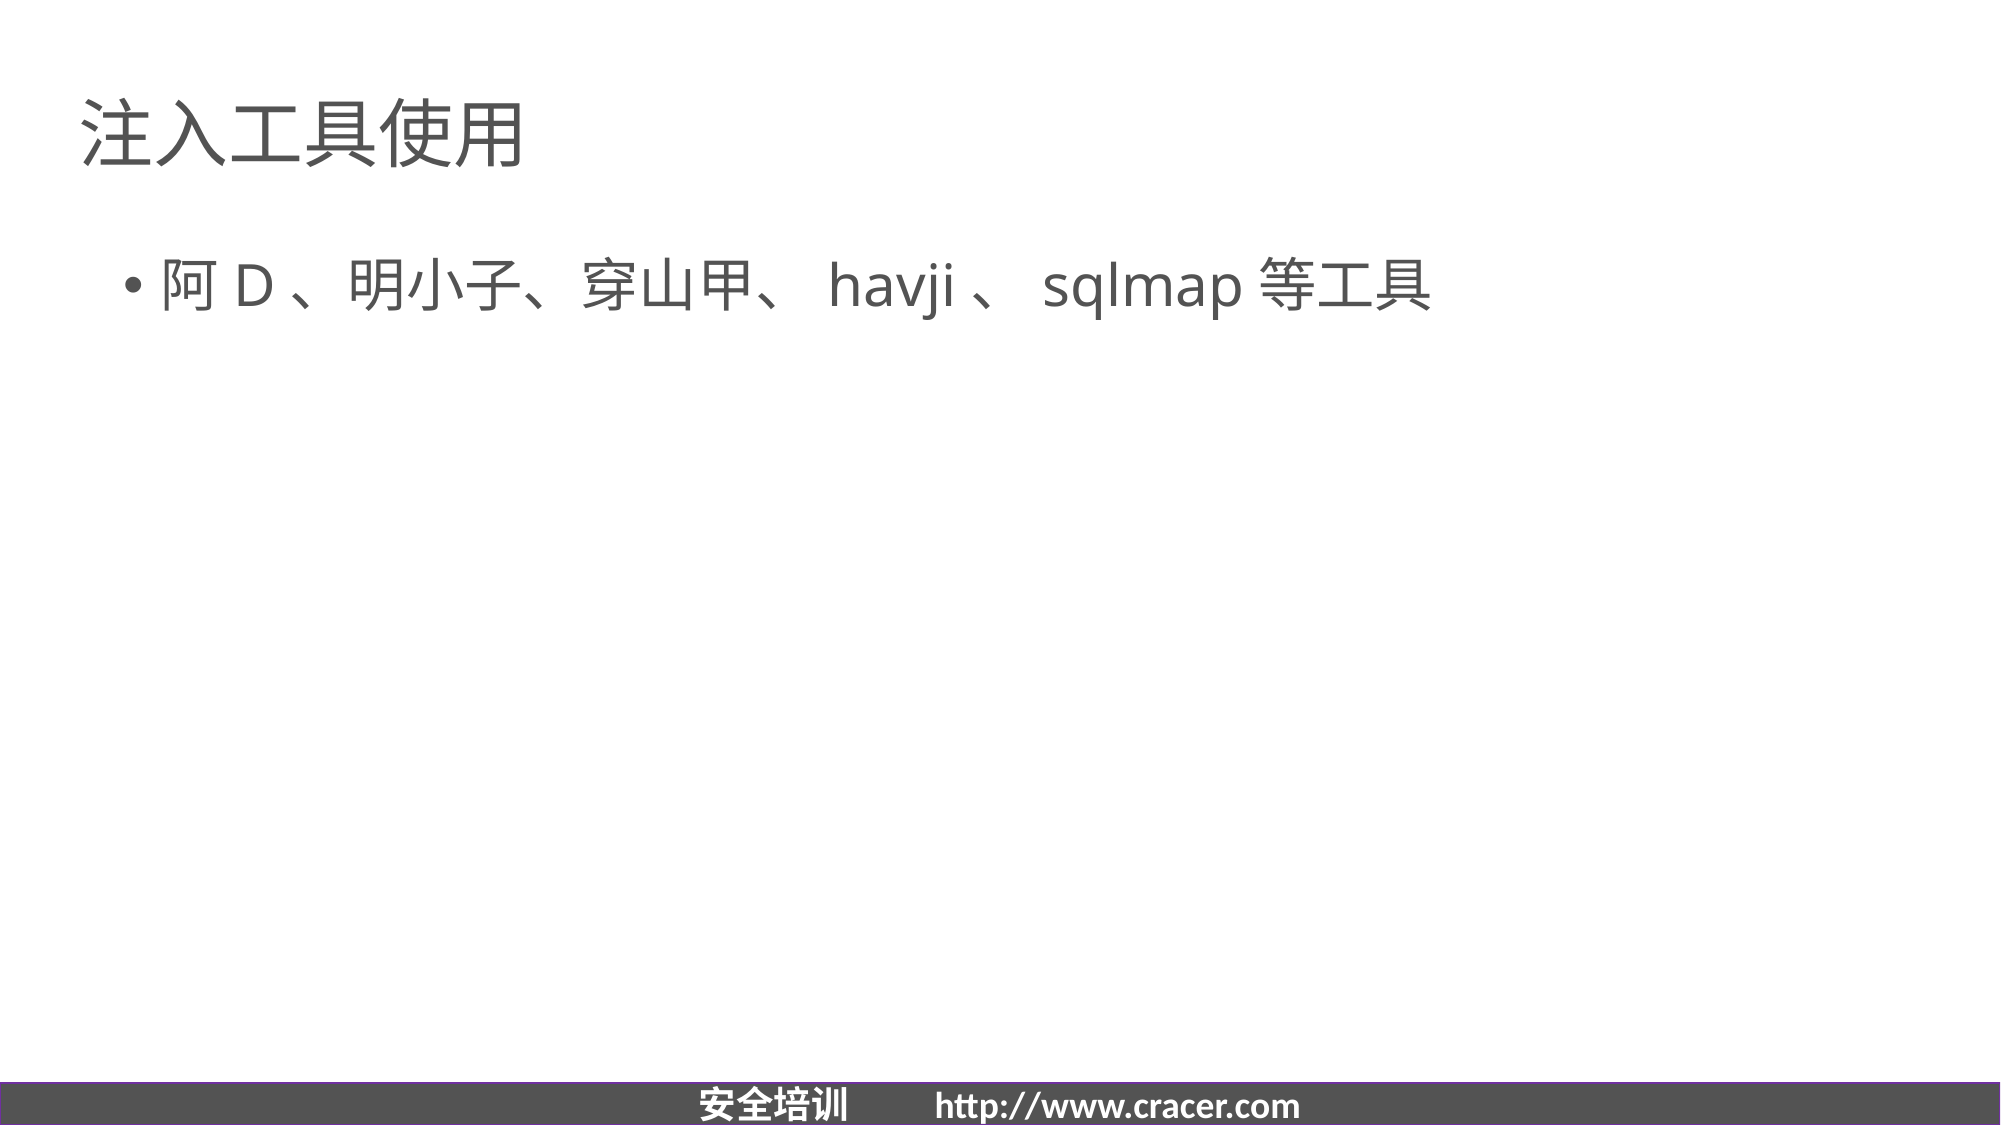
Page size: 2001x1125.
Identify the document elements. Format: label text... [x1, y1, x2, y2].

title 注入工具使用 [63, 89, 1039, 186]
list 阿D、明小子、穿山甲、havji、sqlmap等工具 [108, 248, 1834, 939]
